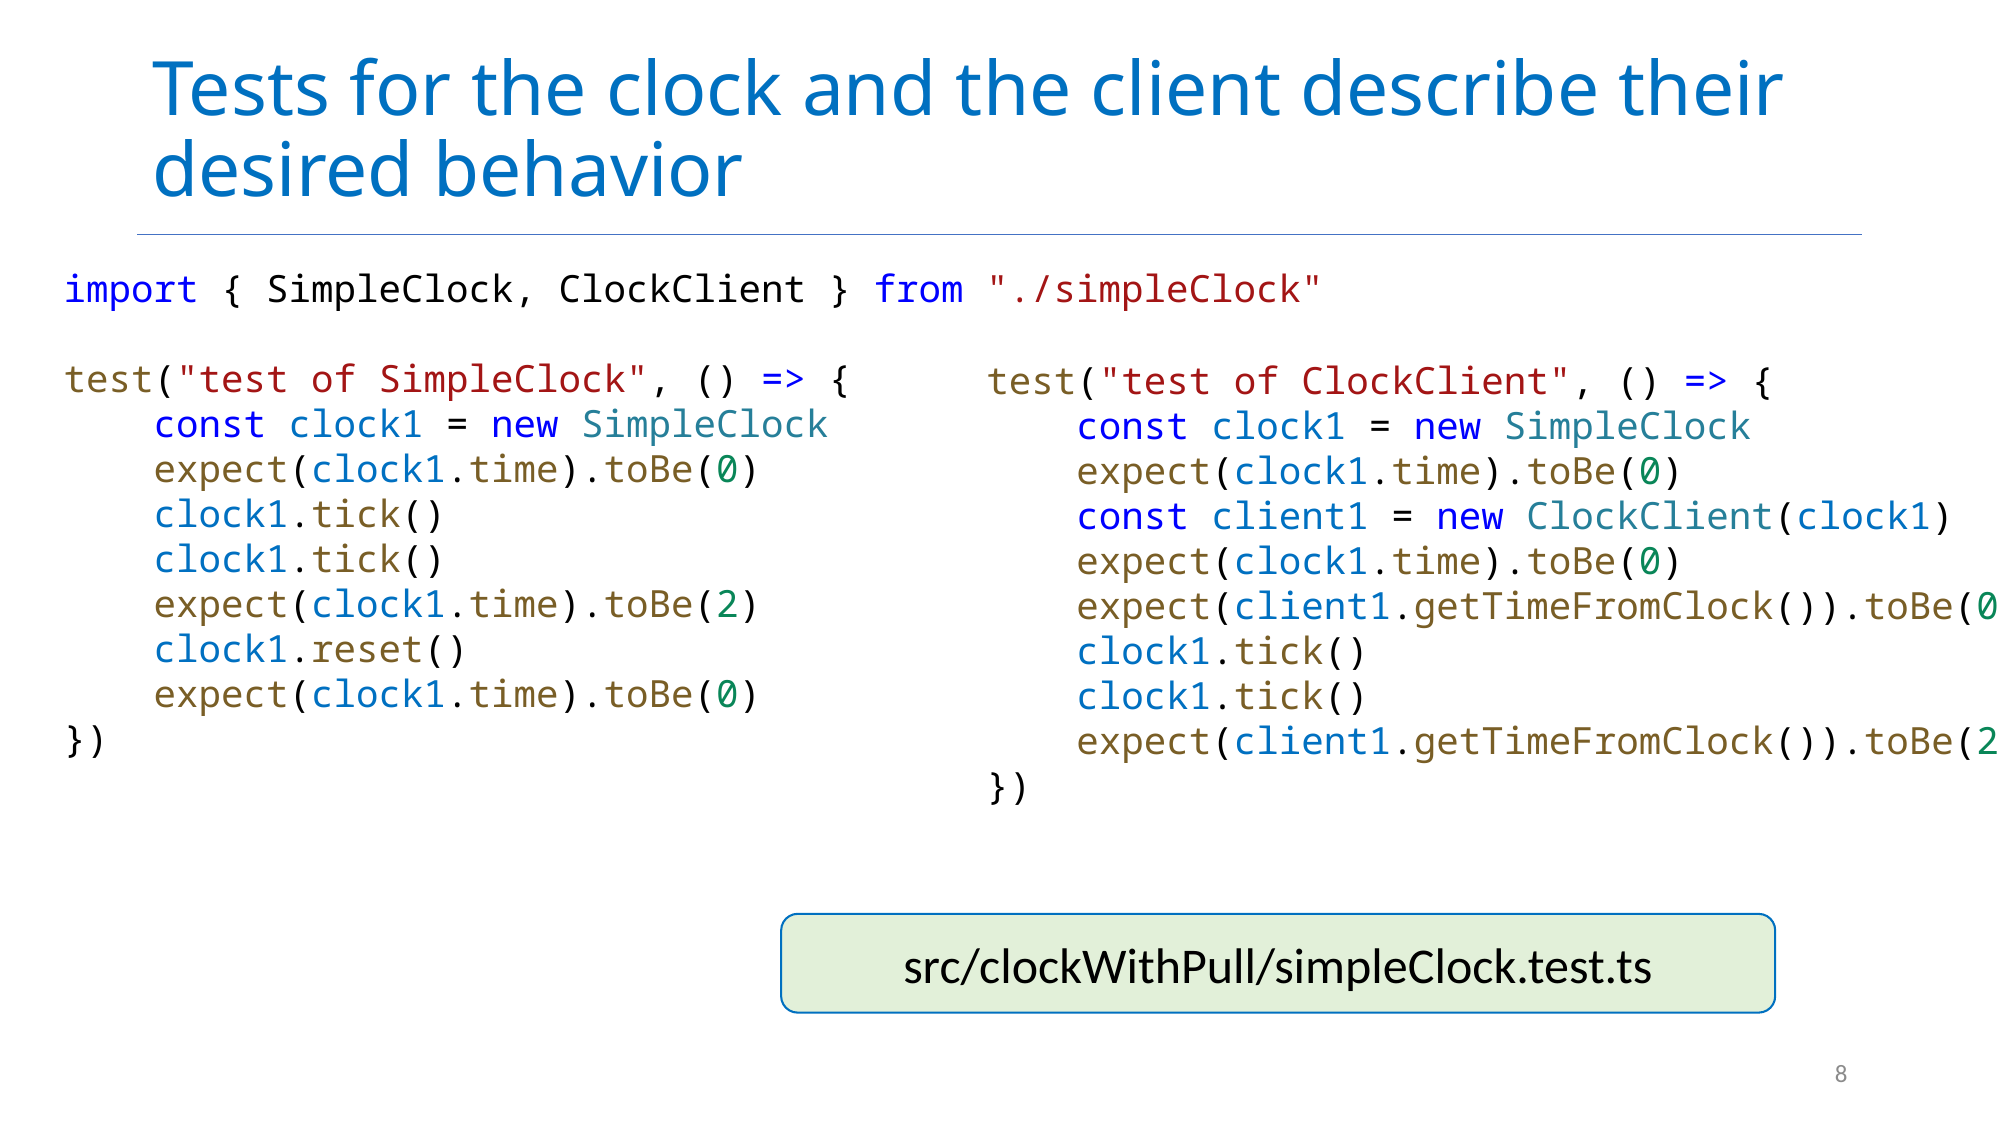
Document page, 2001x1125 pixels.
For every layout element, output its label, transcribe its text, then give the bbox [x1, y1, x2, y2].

text_box import { SimpleClock, ClockClient } from "./simpleClock" test("test of SimpleClock", () => { const clock1 = new SimpleClock expect(clock1.time).toBe(0) clock1.tick() clock1.tick() expect(clock1.time).toBe(2) clock1.reset() expect(clock1.time).toBe(0) }) [48, 257, 1445, 813]
text_box src/clockWithPull/simpleClock.test.ts [780, 912, 1777, 1014]
slide_number 8 [1412, 1042, 1863, 1103]
title Tests for the clock and the client describe their desired behavior [137, 3, 1863, 221]
text_box test("test of ClockClient", () => { const clock1 = new SimpleClock expect(clock1.time).toBe(0) const client1 = new ClockClient(clock1) expect(clock1.time).toBe(0) expect(client1.getTimeFromClock()).toBe(0) clock1.tick() clock1.tick() expect(client1.getTimeFromClock()).toBe(2) }) [970, 349, 2000, 906]
